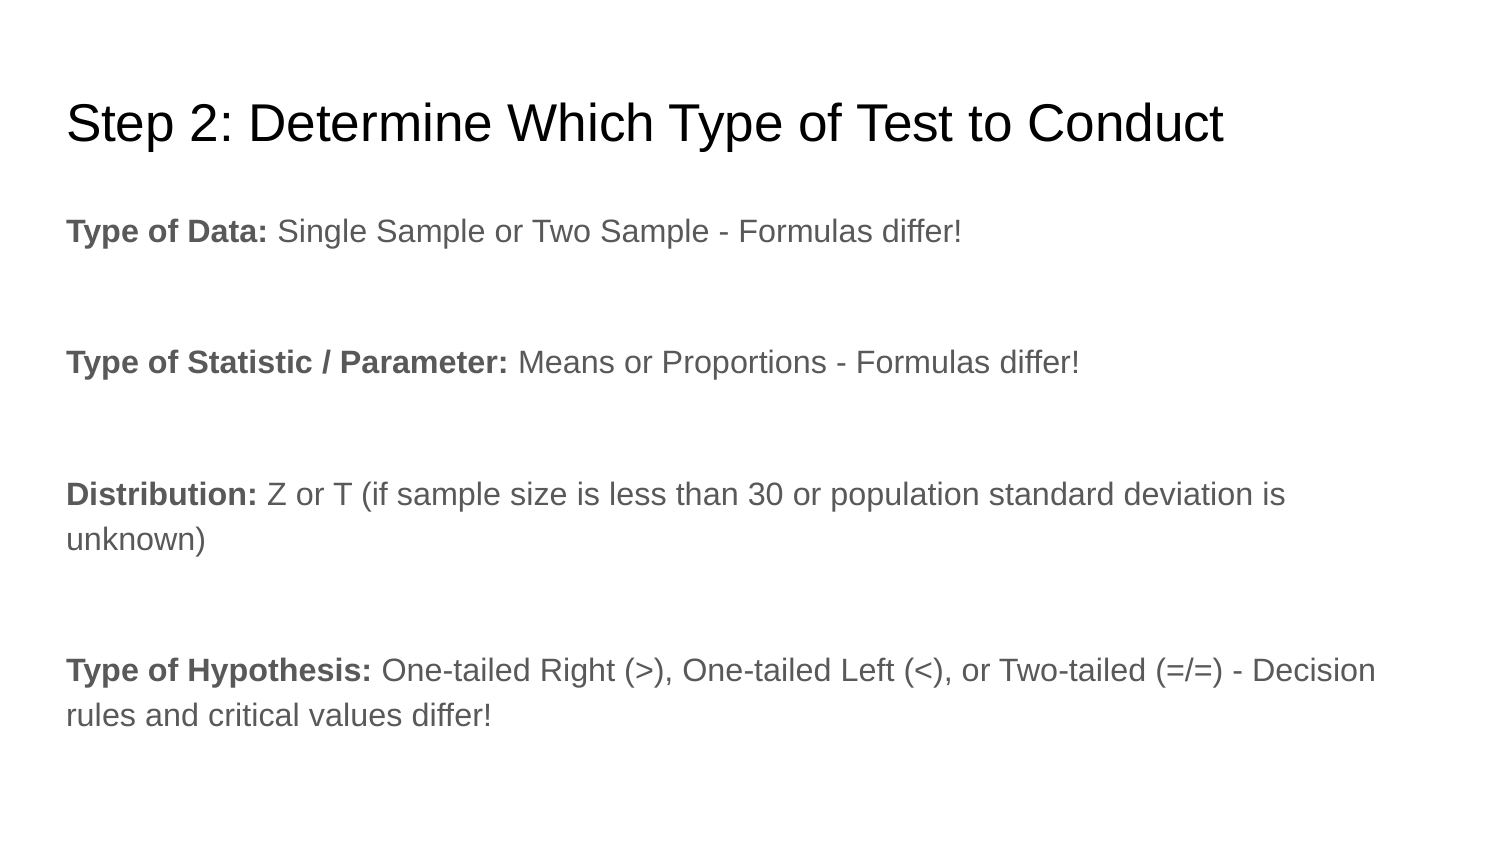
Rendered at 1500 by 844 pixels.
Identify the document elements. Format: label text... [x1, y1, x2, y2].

title Step 2: Determine Which Type of Test to Conduct [51, 72, 1449, 167]
list Type of Data: Single Sample or Two Sample - Formulas differ! Type of Statistic / Parameter: Means or Proportions - Formulas differ! Distribution: Z or T (if sample size is less than 30 or population standard deviation is unknown) Type of Hypothesis: One-tailed Right (>), One-tailed Left (<), or Two-tailed (=/=) - Decision rules and critical values differ! [51, 189, 1449, 750]
